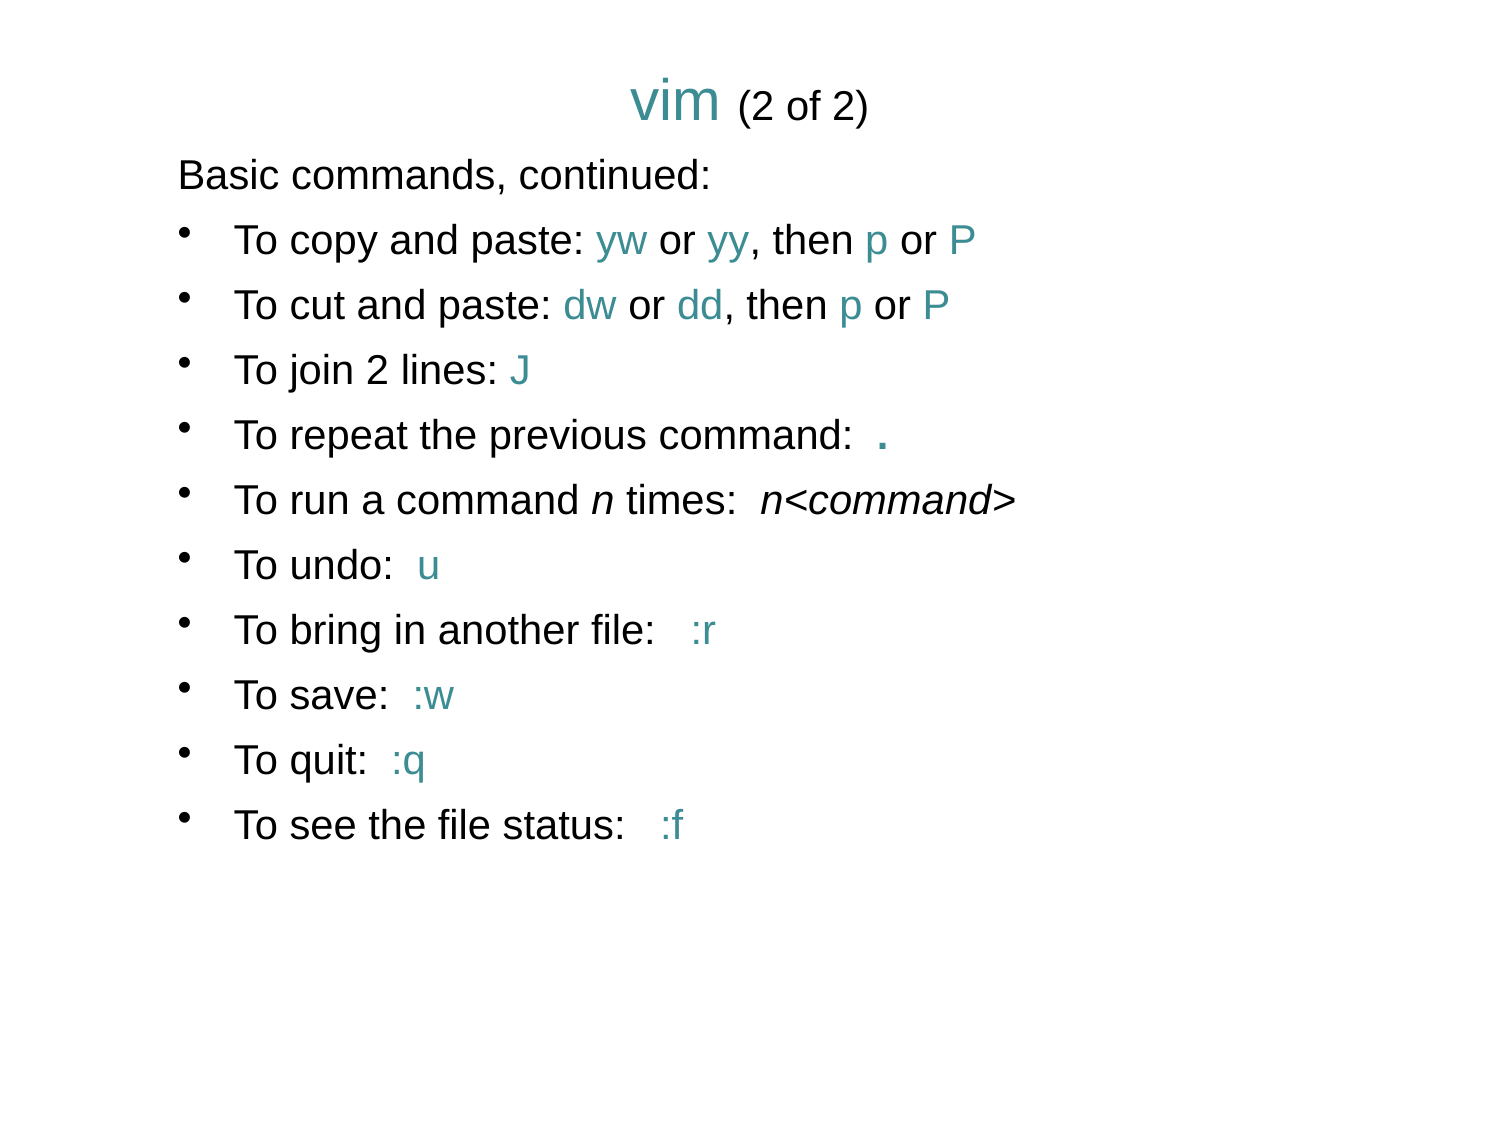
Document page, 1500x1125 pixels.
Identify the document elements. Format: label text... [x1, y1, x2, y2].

list Basic commands, continued: To copy and paste: yw or yy, then p or P To cut and paste: dw or dd, then p or P To join 2 lines: J To repeat the previous command: . To run a command n times: n<command> To undo: u To bring in another file: :r To save: :w To quit: :q To see the file status: :f [162, 149, 1351, 938]
title vim (2 of 2) [74, 44, 1426, 151]
